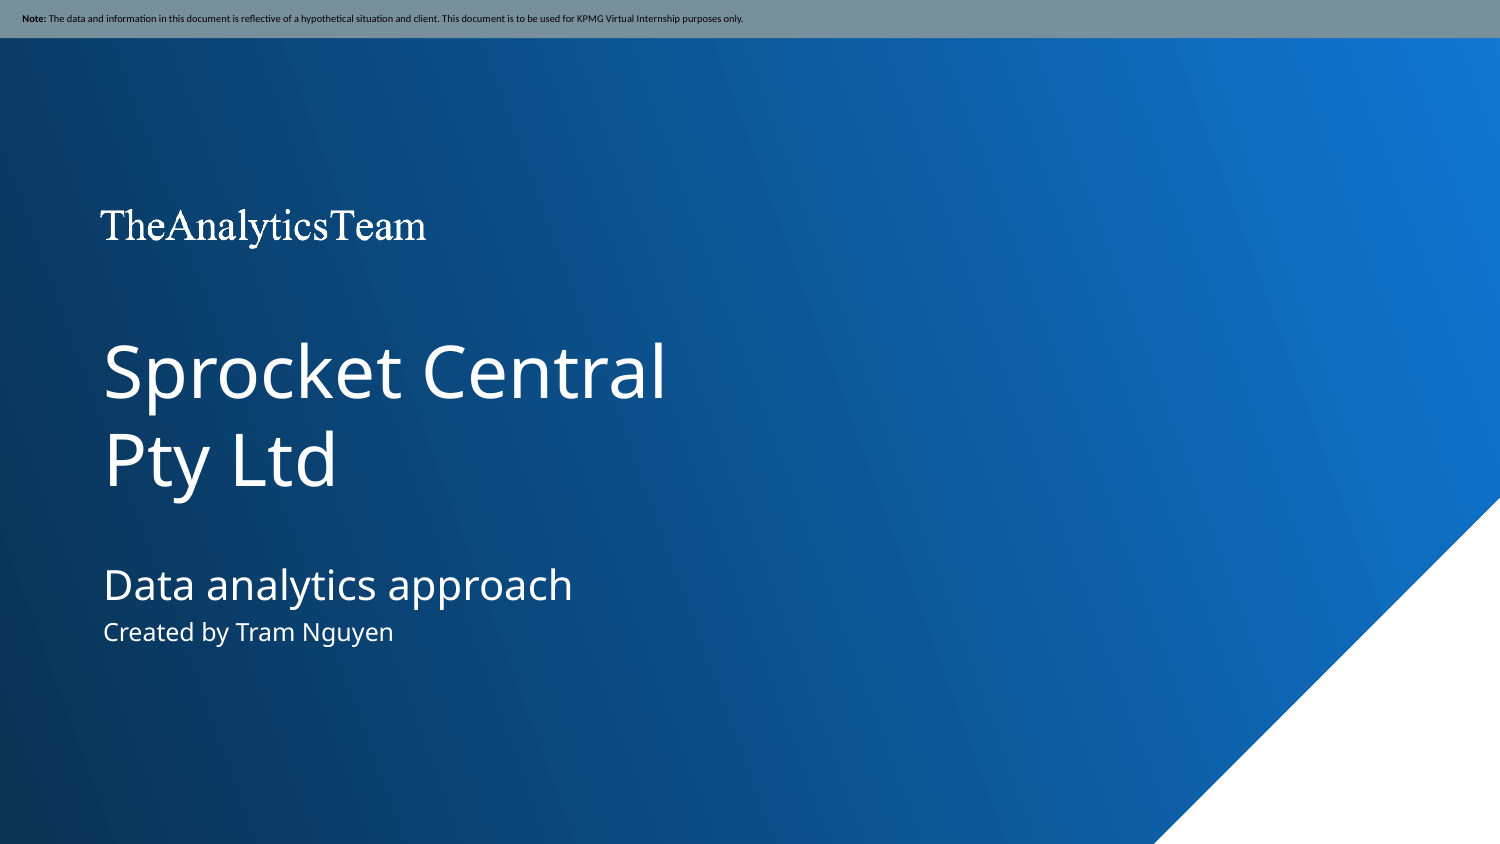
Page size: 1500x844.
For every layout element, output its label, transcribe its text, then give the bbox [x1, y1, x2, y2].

text_box Created by Tram Nguyen [88, 601, 1114, 662]
text_box Note: The data and information in this document is reflective of a hypothetical situation and client. This document is to be used for KPMG Virtual Internship purposes only. [0, 0, 1500, 39]
text_box Sprocket Central Pty Ltd [88, 310, 737, 516]
text_box Data analytics approach [88, 543, 999, 601]
picture [100, 208, 427, 249]
text_box [0, 39, 1500, 844]
